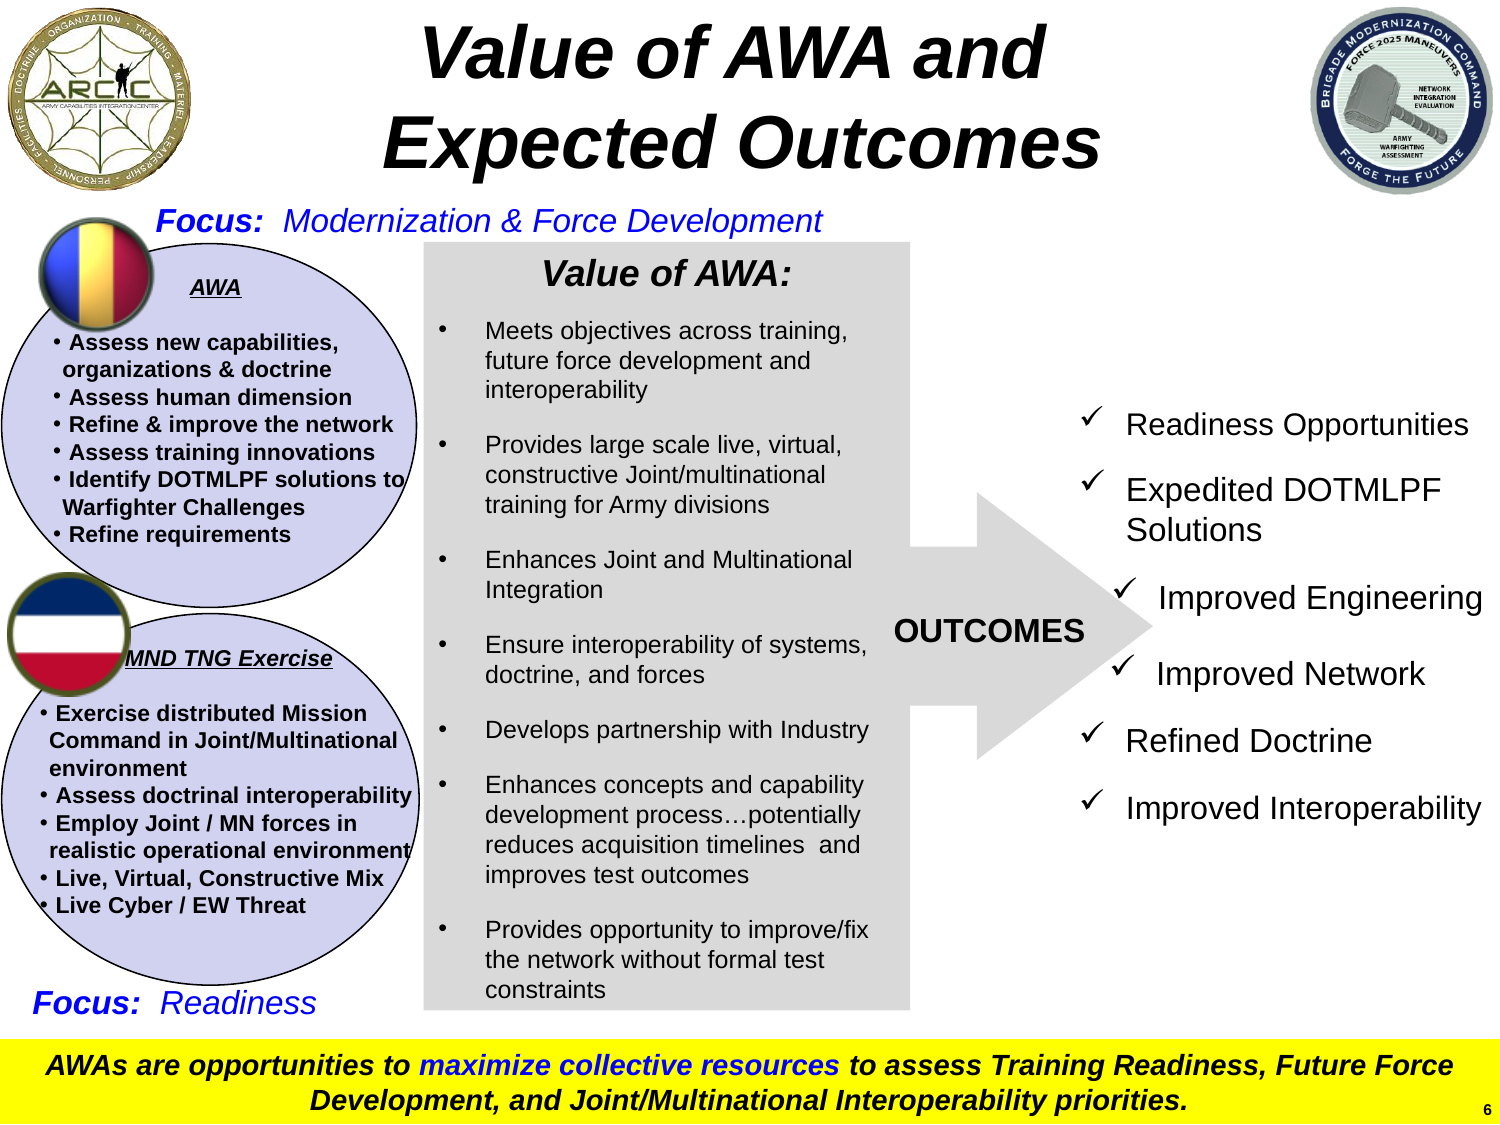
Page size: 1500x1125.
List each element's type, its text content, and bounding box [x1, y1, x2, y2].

picture [37, 216, 156, 334]
picture [1304, 1, 1499, 201]
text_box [1, 243, 424, 608]
picture [1, 1, 197, 197]
text_box OUTCOMES [870, 601, 1063, 657]
text_box Value of AWA: Meets objectives across training, future force development and interoperability Provides large scale live, virtual, constructive Joint/multinational training for Army divisions Enhances Joint and Multinational Integration Ensure interoperability of systems, doctrine, and forces Develops partnership with Industry Enhances concepts and capability development process…potentially reduces acquisition timelines and improves test outcomes Provides opportunity to improve/fix the network without formal test constraints [423, 241, 1063, 1011]
text_box AWAs are opportunities to maximize collective resources to assess Training Readiness, Future Force Development, and Joint/Multinational Interoperability priorities. [0, 1039, 1500, 1124]
slide_number 6 [1381, 1092, 1500, 1125]
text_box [1, 613, 433, 986]
text_box Value of AWA and Expected Outcomes [174, 0, 1311, 188]
text_box Focus: Readiness [0, 973, 362, 1029]
picture [6, 572, 131, 697]
text_box Focus: Modernization & Force Development [96, 191, 883, 243]
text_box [1063, 397, 1500, 849]
